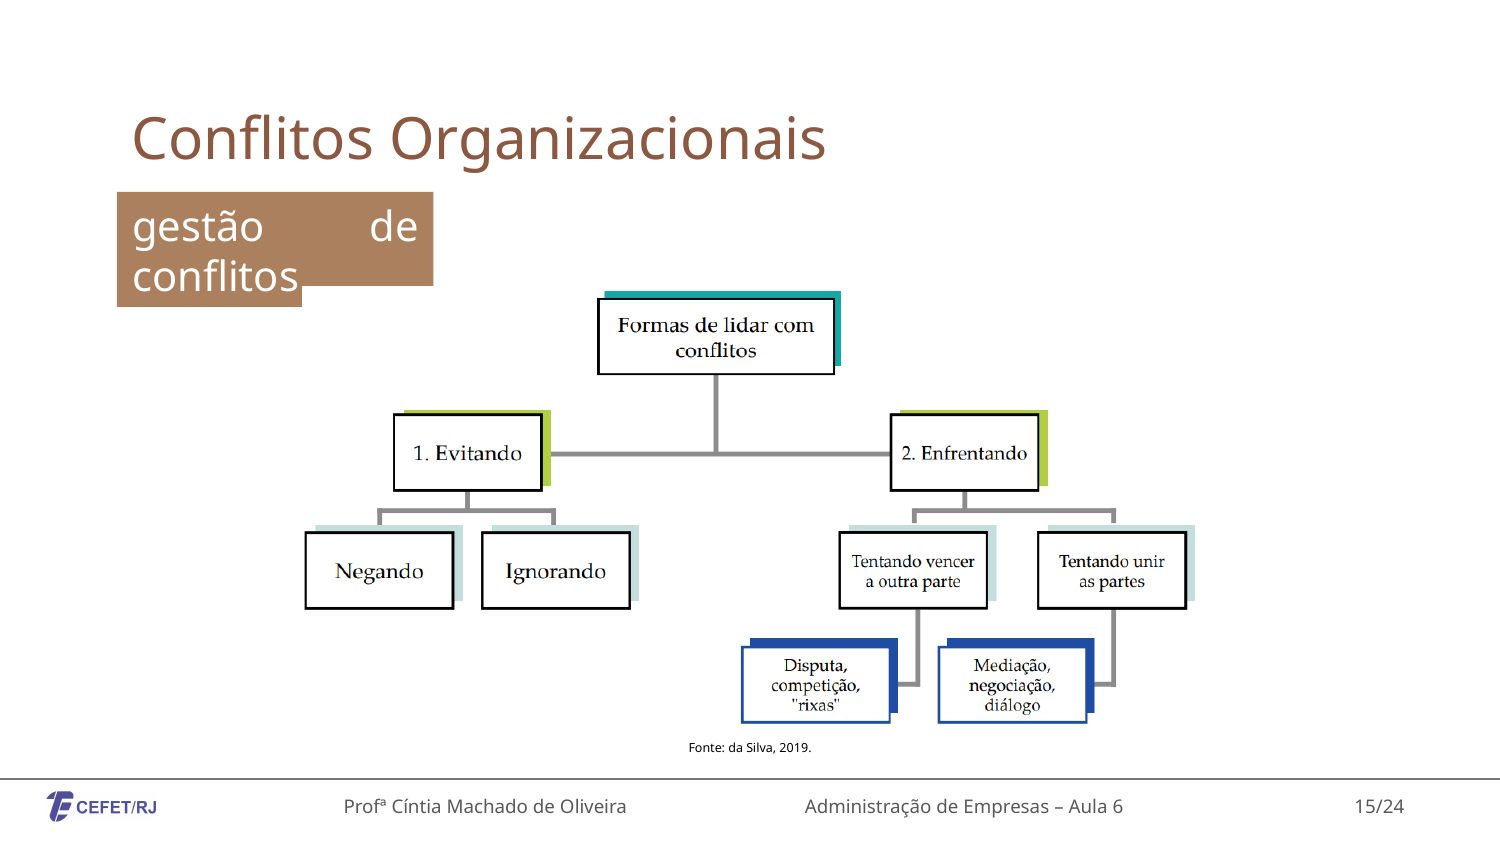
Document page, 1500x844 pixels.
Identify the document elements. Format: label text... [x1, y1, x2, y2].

text_box Profª Cíntia Machado de Oliveira [309, 787, 661, 832]
picture [45, 791, 158, 822]
text_box gestão de conflitos [116, 191, 434, 307]
text_box Administração de Empresas – Aula 6 [782, 787, 1146, 832]
text_box Fonte: da Silva, 2019. [477, 737, 1023, 766]
picture [301, 285, 1199, 730]
text_box Conflitos Organizacionais [116, 93, 1383, 179]
text_box 15/24 [1304, 787, 1454, 832]
